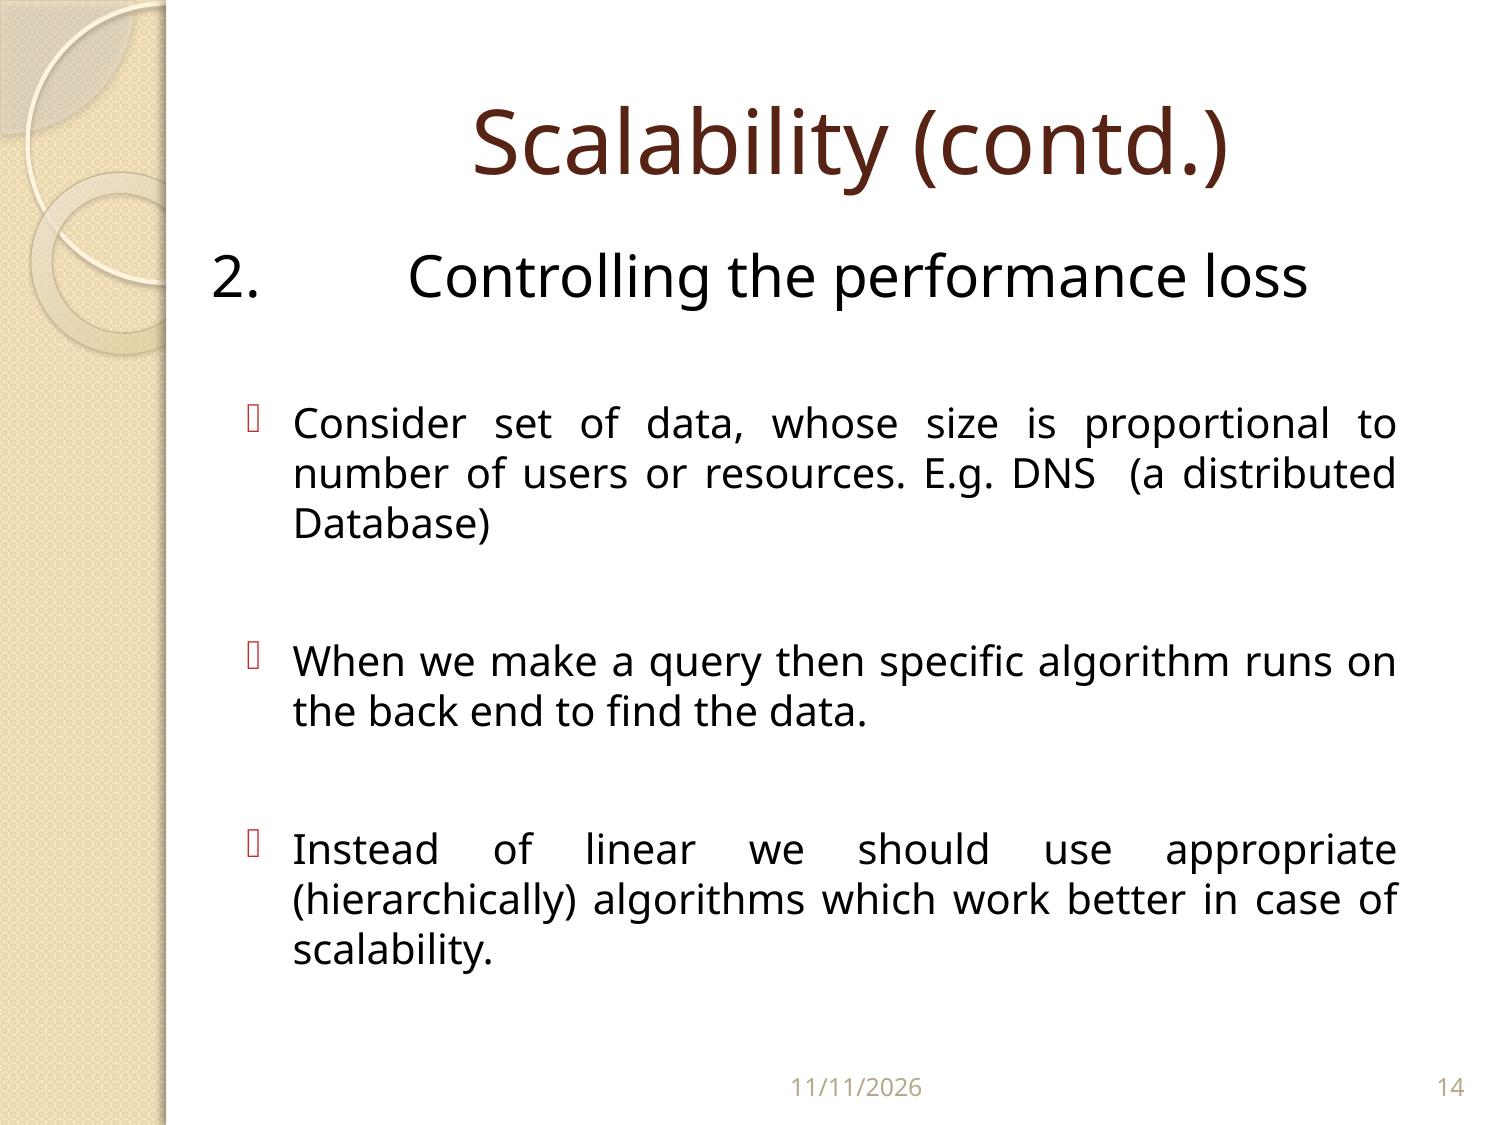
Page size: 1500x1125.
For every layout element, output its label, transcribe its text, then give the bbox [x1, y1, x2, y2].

slide_number 14 [1413, 1034, 1488, 1113]
title Scalability (contd.) [235, 45, 1466, 233]
list 2. Controlling the performance loss Consider set of data, whose size is proportional to number of users or resources. E.g. DNS (a distributed Database) When we make a query then specific algorithm runs on the back end to find the data. Instead of linear we should use appropriate (hierarchically) algorithms which work better in case of scalability. [182, 231, 1414, 1020]
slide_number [587, 1034, 938, 1113]
